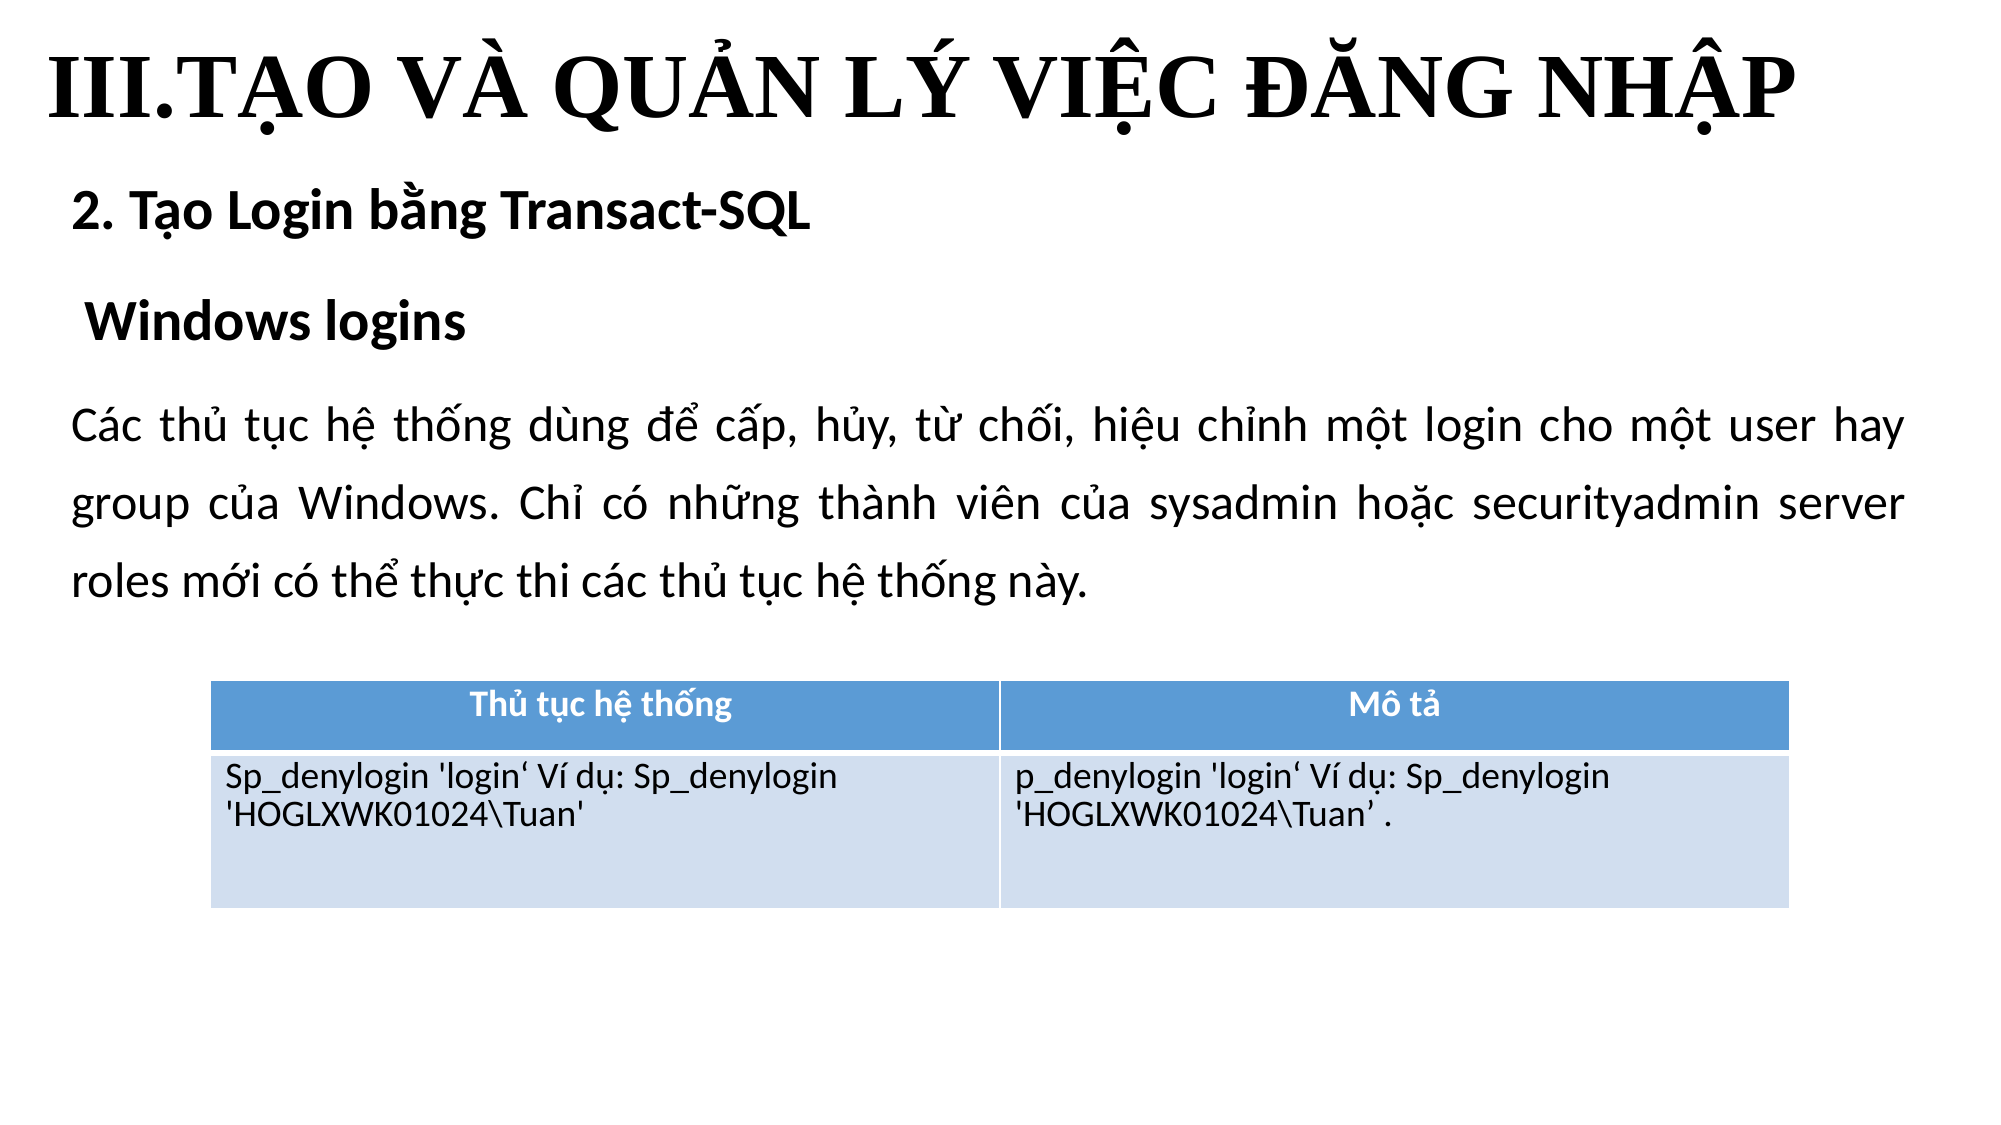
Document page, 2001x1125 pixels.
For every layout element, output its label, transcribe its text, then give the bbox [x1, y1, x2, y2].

table_header Thủ tục hệ thống [211, 681, 999, 750]
table_cell Sp_denylogin 'login‘ Ví dụ: Sp_denylogin 'HOGLXWK01024\Tuan' [211, 756, 999, 908]
table_header Mô tả [1001, 681, 1789, 750]
table_cell p_denylogin 'login‘ Ví dụ: Sp_denylogin 'HOGLXWK01024\Tuan’ . [1001, 756, 1789, 908]
title III.TẠO VÀ QUẢN LÝ VIỆC ĐĂNG NHẬP [31, 0, 1944, 197]
list 2. Tạo Login bằng Transact-SQL Windows logins Các thủ tục hệ thống dùng để cấp, hủy, từ chối, hiệu chỉnh một login cho một user hay group của Windows. Chỉ có những thành viên của sysadmin hoặc securityadmin server roles mới có thể thực thi các thủ tục hệ thống này. [56, 142, 1922, 936]
